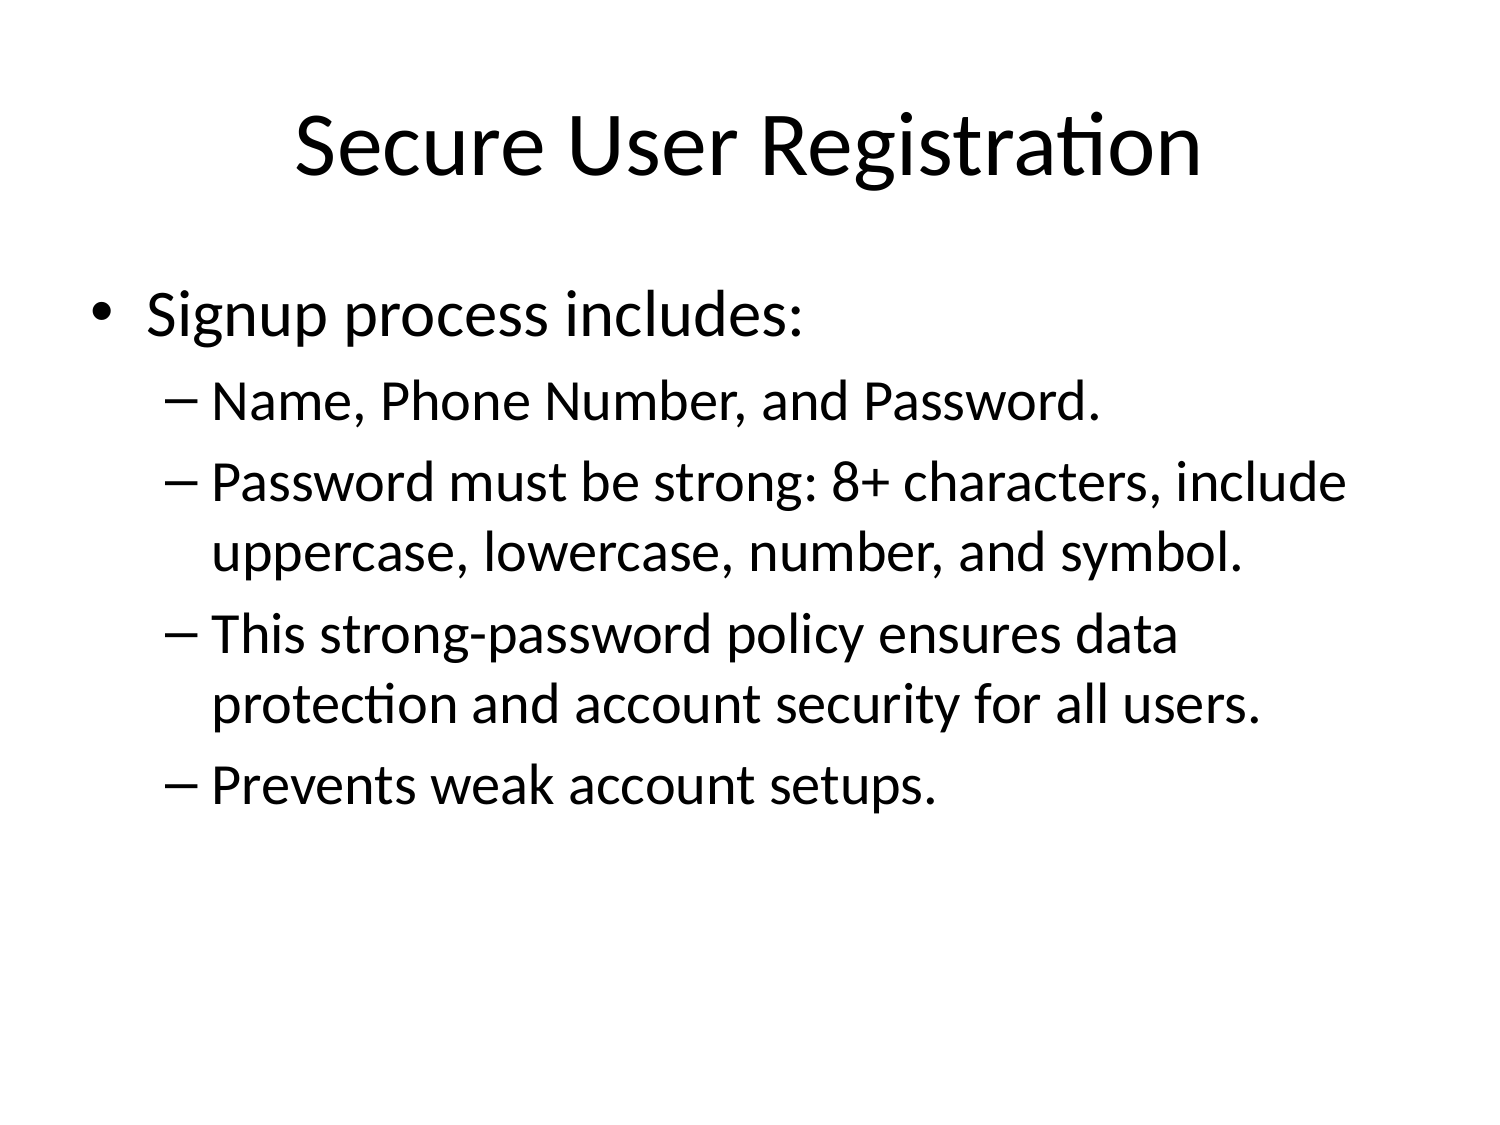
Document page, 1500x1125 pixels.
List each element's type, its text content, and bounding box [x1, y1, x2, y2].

list Signup process includes: Name, Phone Number, and Password. Password must be strong: 8+ characters, include uppercase, lowercase, number, and symbol. This strong-password policy ensures data protection and account security for all users. Prevents weak account setups. [75, 262, 1425, 1005]
title Secure User Registration [75, 45, 1425, 233]
